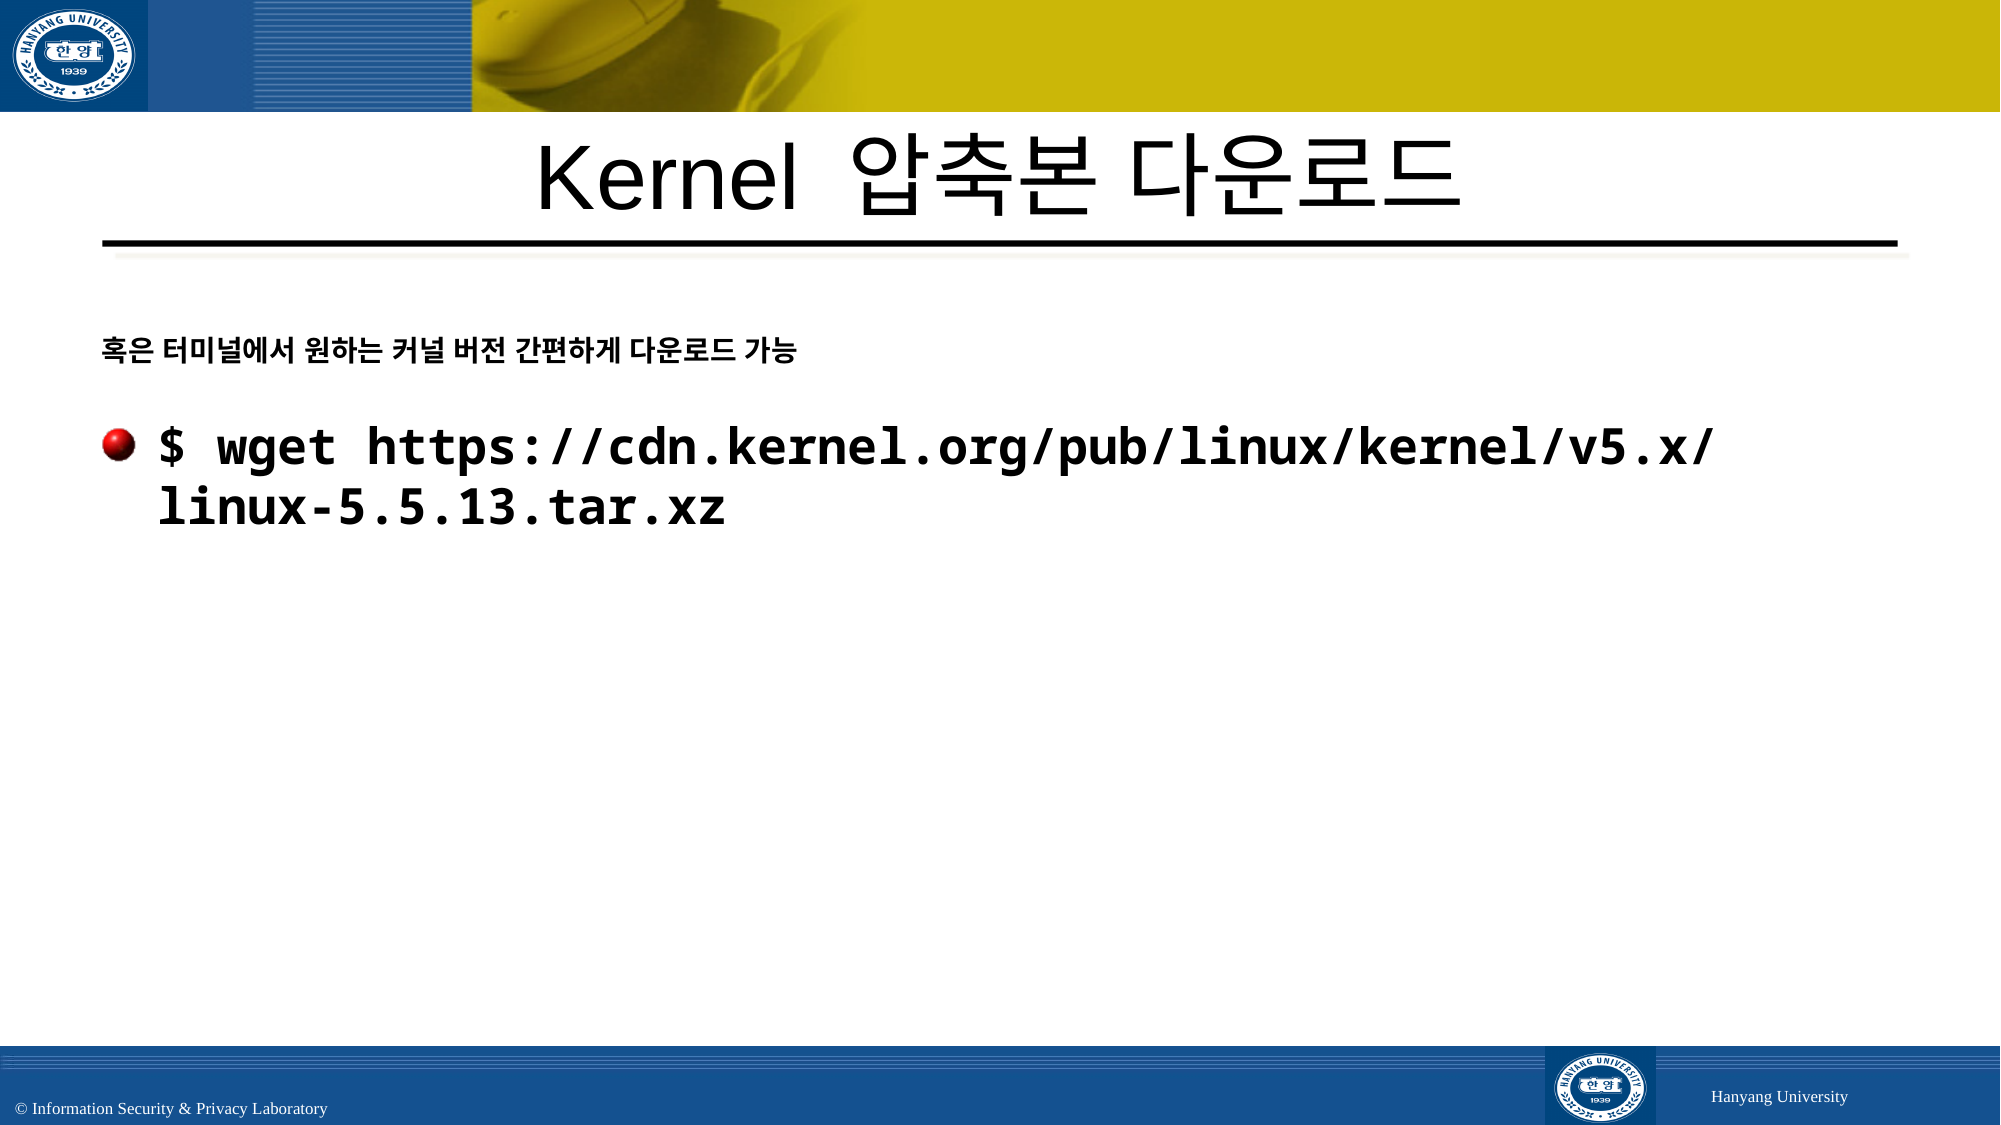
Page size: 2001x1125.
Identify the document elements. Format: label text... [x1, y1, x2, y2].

text_box 혹은 터미널에서 원하는 커널 버전 간편하게 다운로드 가능 [86, 291, 1900, 472]
picture [0, 0, 2000, 112]
list $ wget https://cdn.kernel.org/pub/linux/kernel/v5.x/linux-5.5.13.tar.xz [86, 406, 1901, 588]
title Kernel 압축본 다운로드 [99, 113, 1901, 233]
picture [0, 1046, 2000, 1125]
